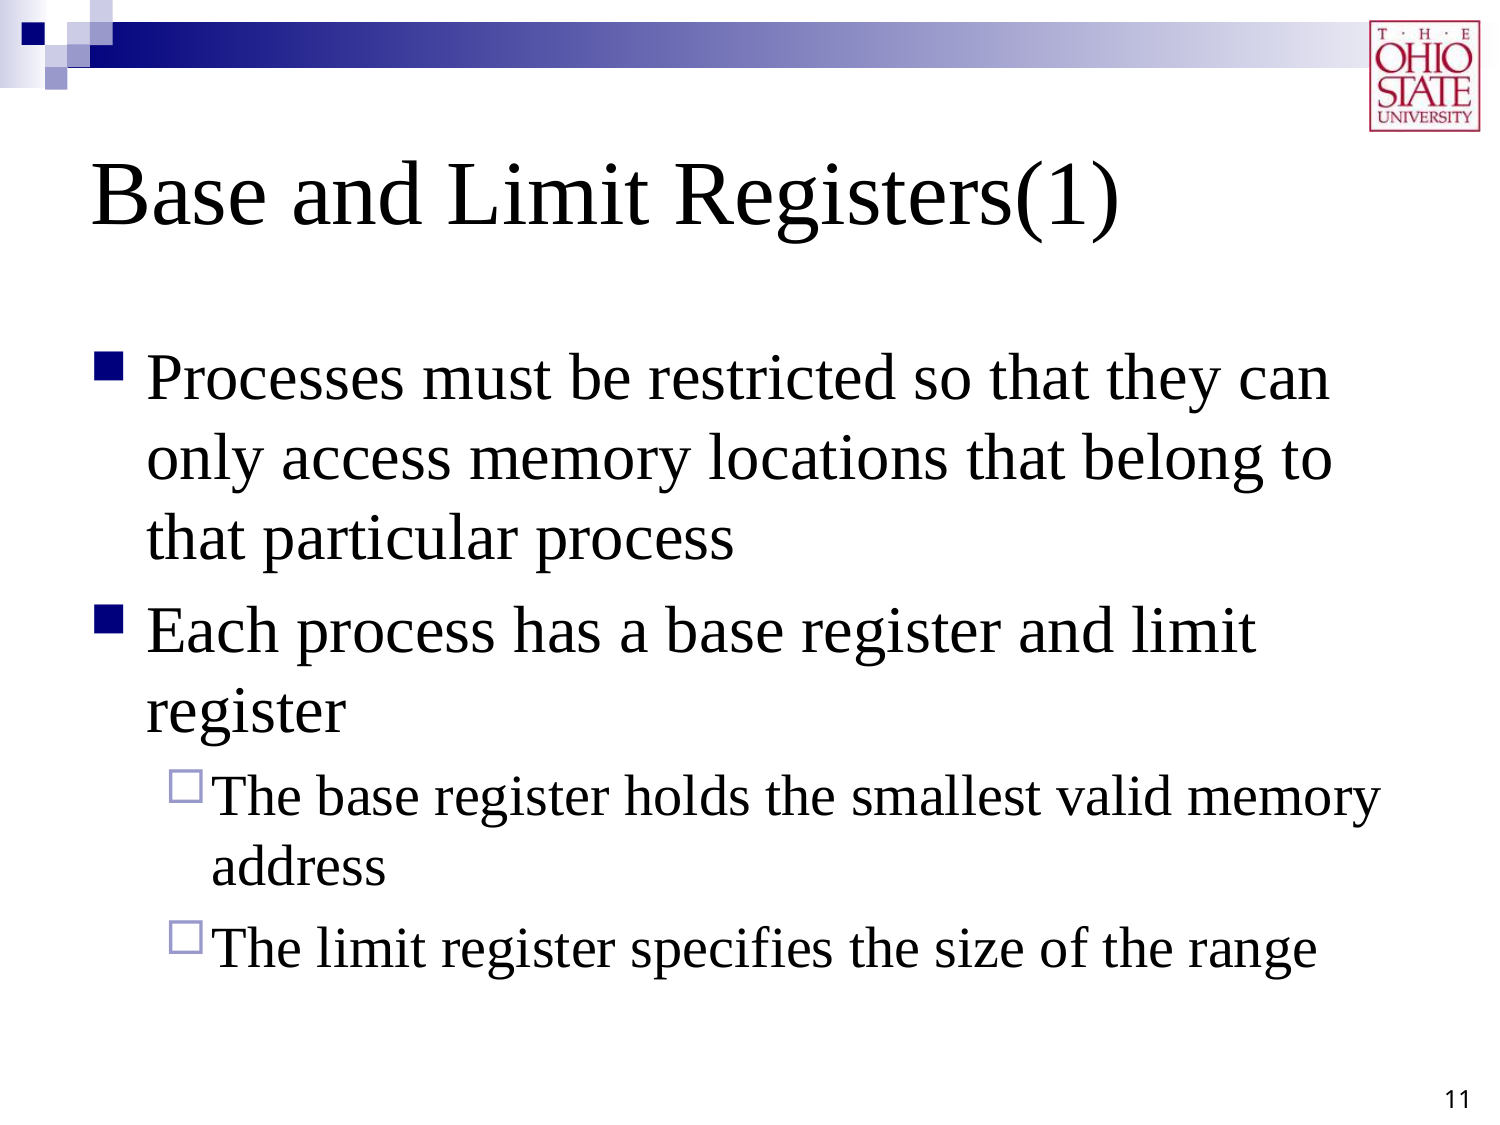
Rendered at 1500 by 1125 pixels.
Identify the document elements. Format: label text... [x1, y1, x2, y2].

list Processes must be restricted so that they can only access memory locations that belong to that particular process Each process has a base register and limit register The base register holds the smallest valid memory address The limit register specifies the size of the range [75, 324, 1425, 1125]
slide_number 11 [1137, 1049, 1488, 1125]
title Base and Limit Registers(1) [75, 75, 1425, 300]
picture [1369, 20, 1481, 132]
